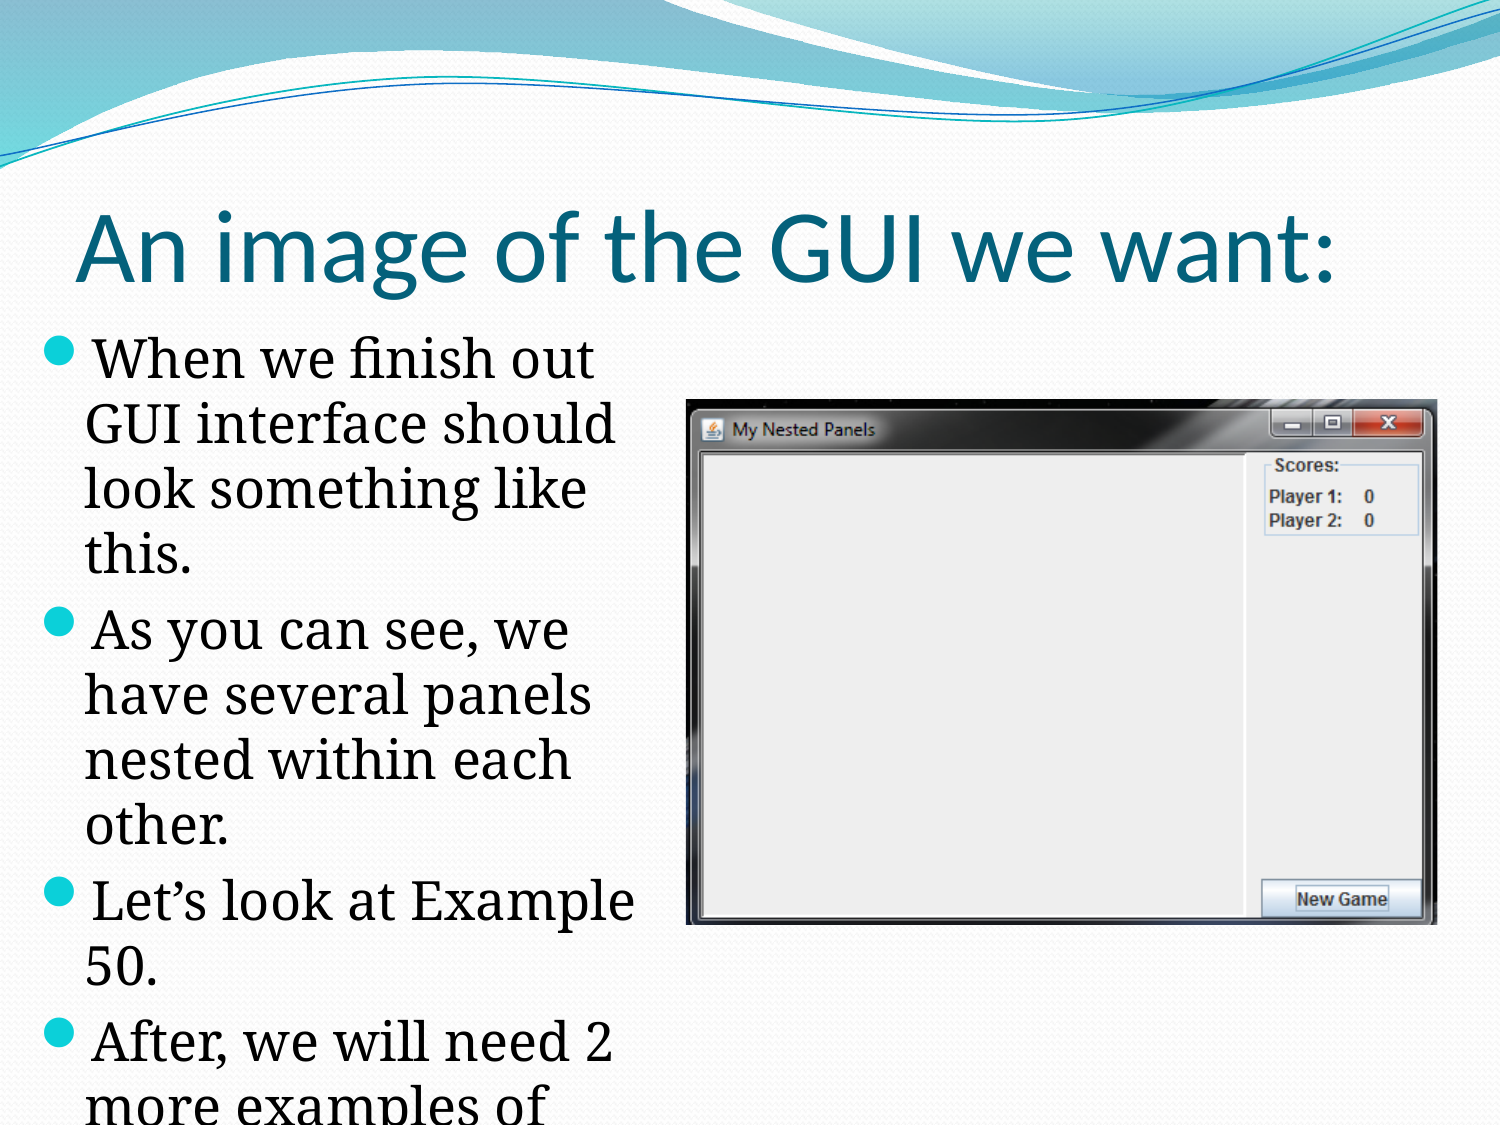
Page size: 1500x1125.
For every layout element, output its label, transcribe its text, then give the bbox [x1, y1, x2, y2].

list When we finish out GUI interface should look something like this. As you can see, we have several panels nested within each other. Let’s look at Example 50. After, we will need 2 more examples of using Nested Panels [24, 317, 675, 1038]
title An image of the GUI we want: [75, 115, 1425, 303]
picture [685, 399, 1438, 926]
